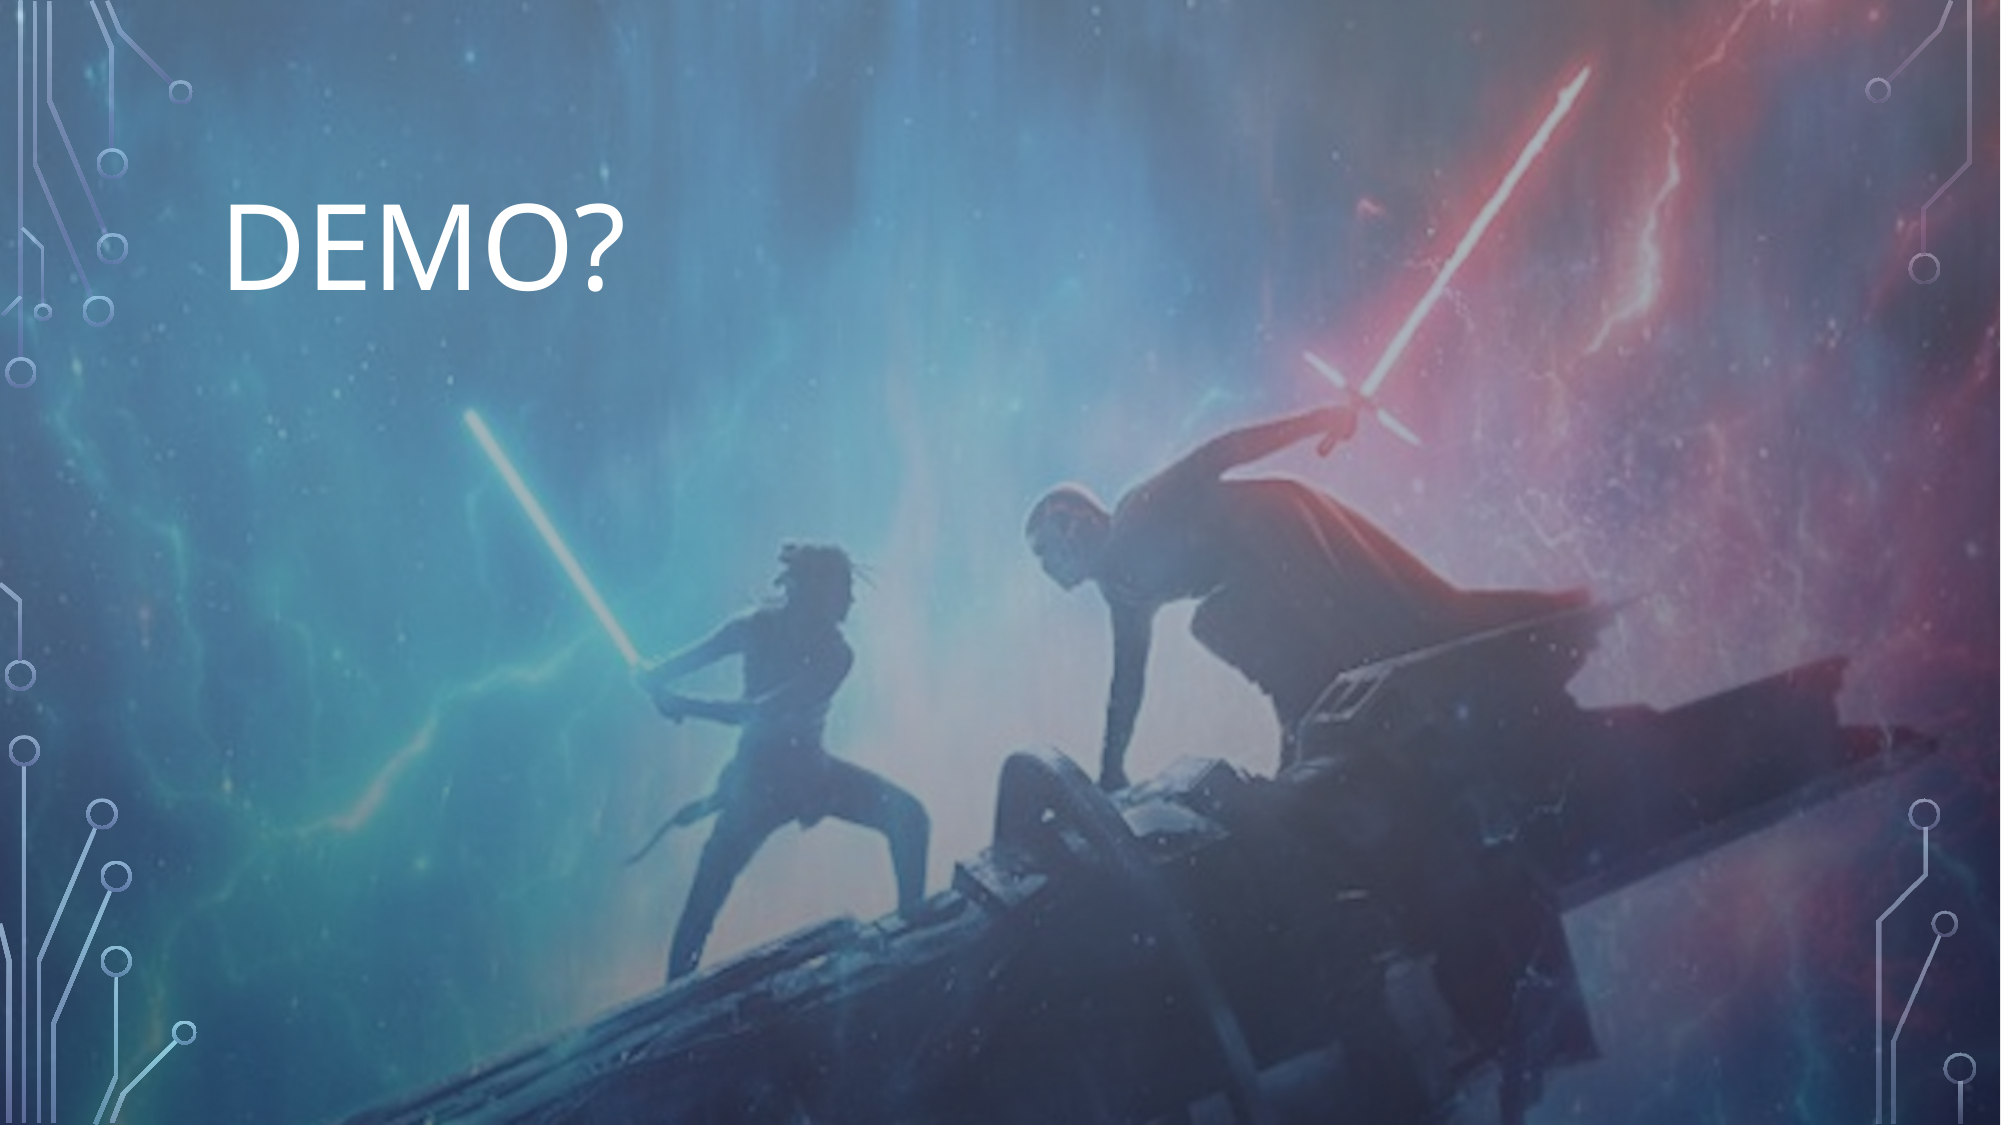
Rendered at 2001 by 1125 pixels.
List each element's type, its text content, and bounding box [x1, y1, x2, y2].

title Demo? [190, 130, 656, 373]
text_box [0, 0, 2000, 1125]
